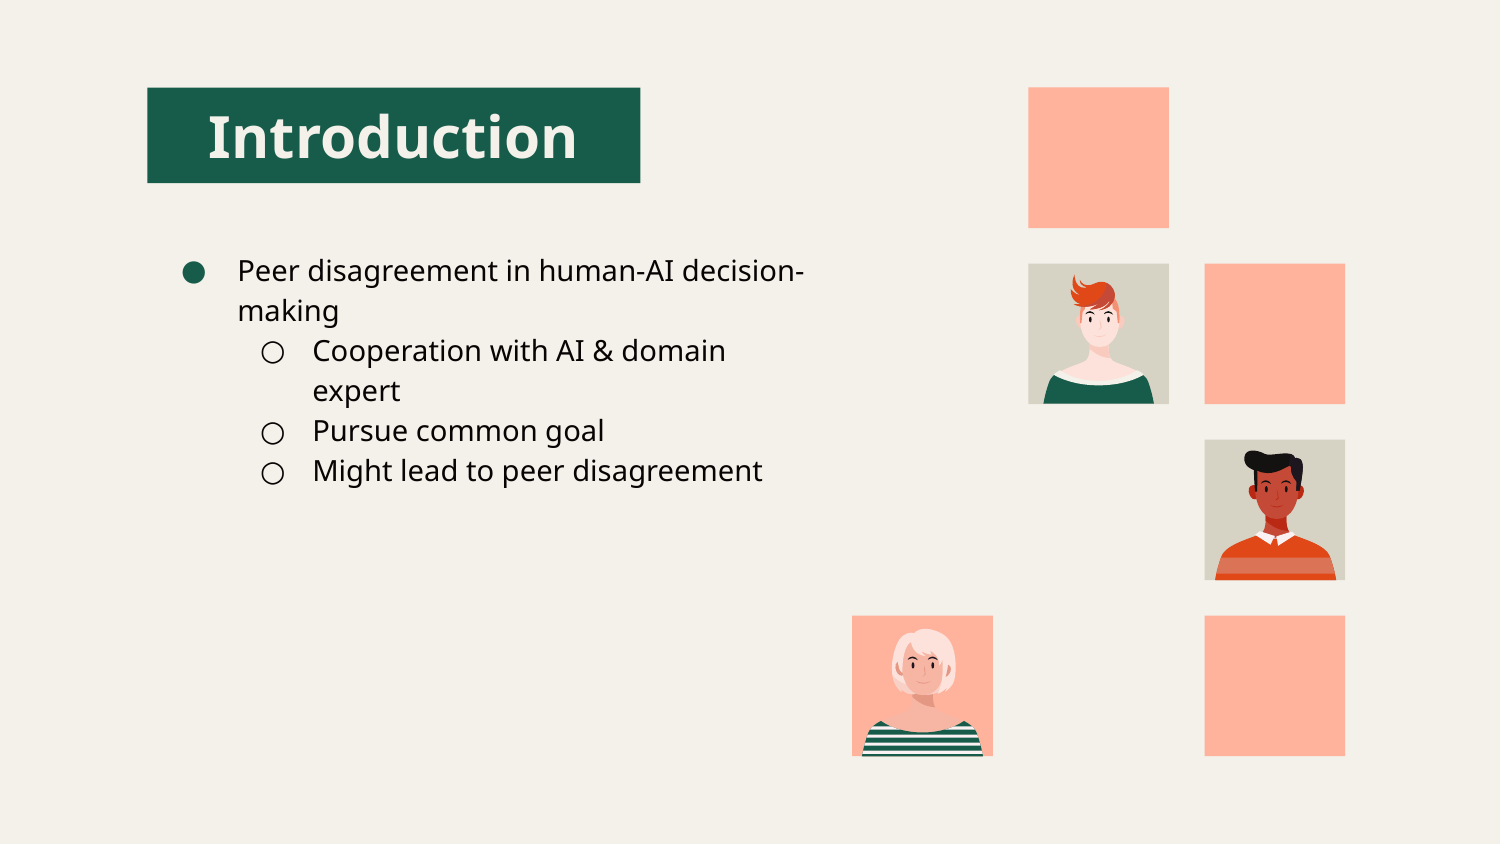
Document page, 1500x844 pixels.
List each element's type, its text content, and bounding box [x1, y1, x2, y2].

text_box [1043, 274, 1155, 404]
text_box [861, 628, 984, 757]
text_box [1214, 450, 1337, 581]
subtitle Peer disagreement in human-AI decision-making Cooperation with AI & domain expert Pursue common goal Might lead to peer disagreement [147, 231, 838, 757]
title Introduction [147, 87, 641, 184]
